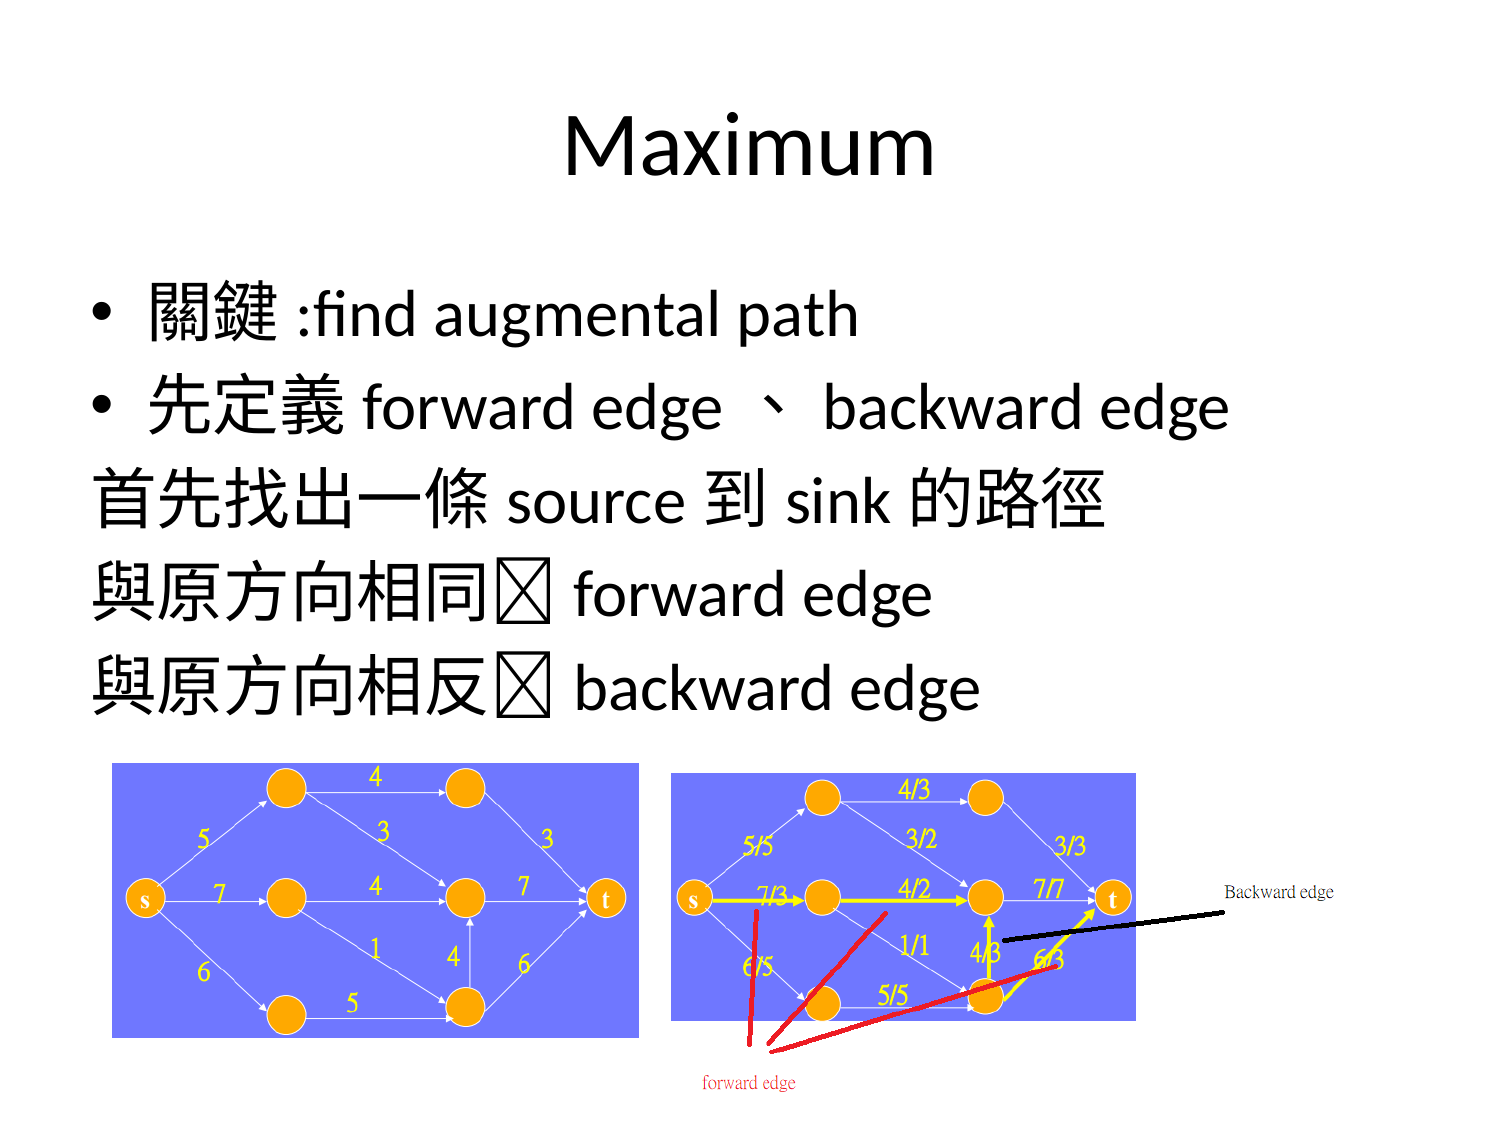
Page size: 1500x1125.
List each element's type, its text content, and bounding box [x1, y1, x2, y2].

list 關鍵:find augmental path 先定義forward edge、backward edge 首先找出一條source到sink的路徑 與原方向相同forward edge 與原方向相反backward edge [75, 262, 1425, 1005]
picture [111, 763, 1340, 1095]
title Maximum [75, 45, 1425, 233]
